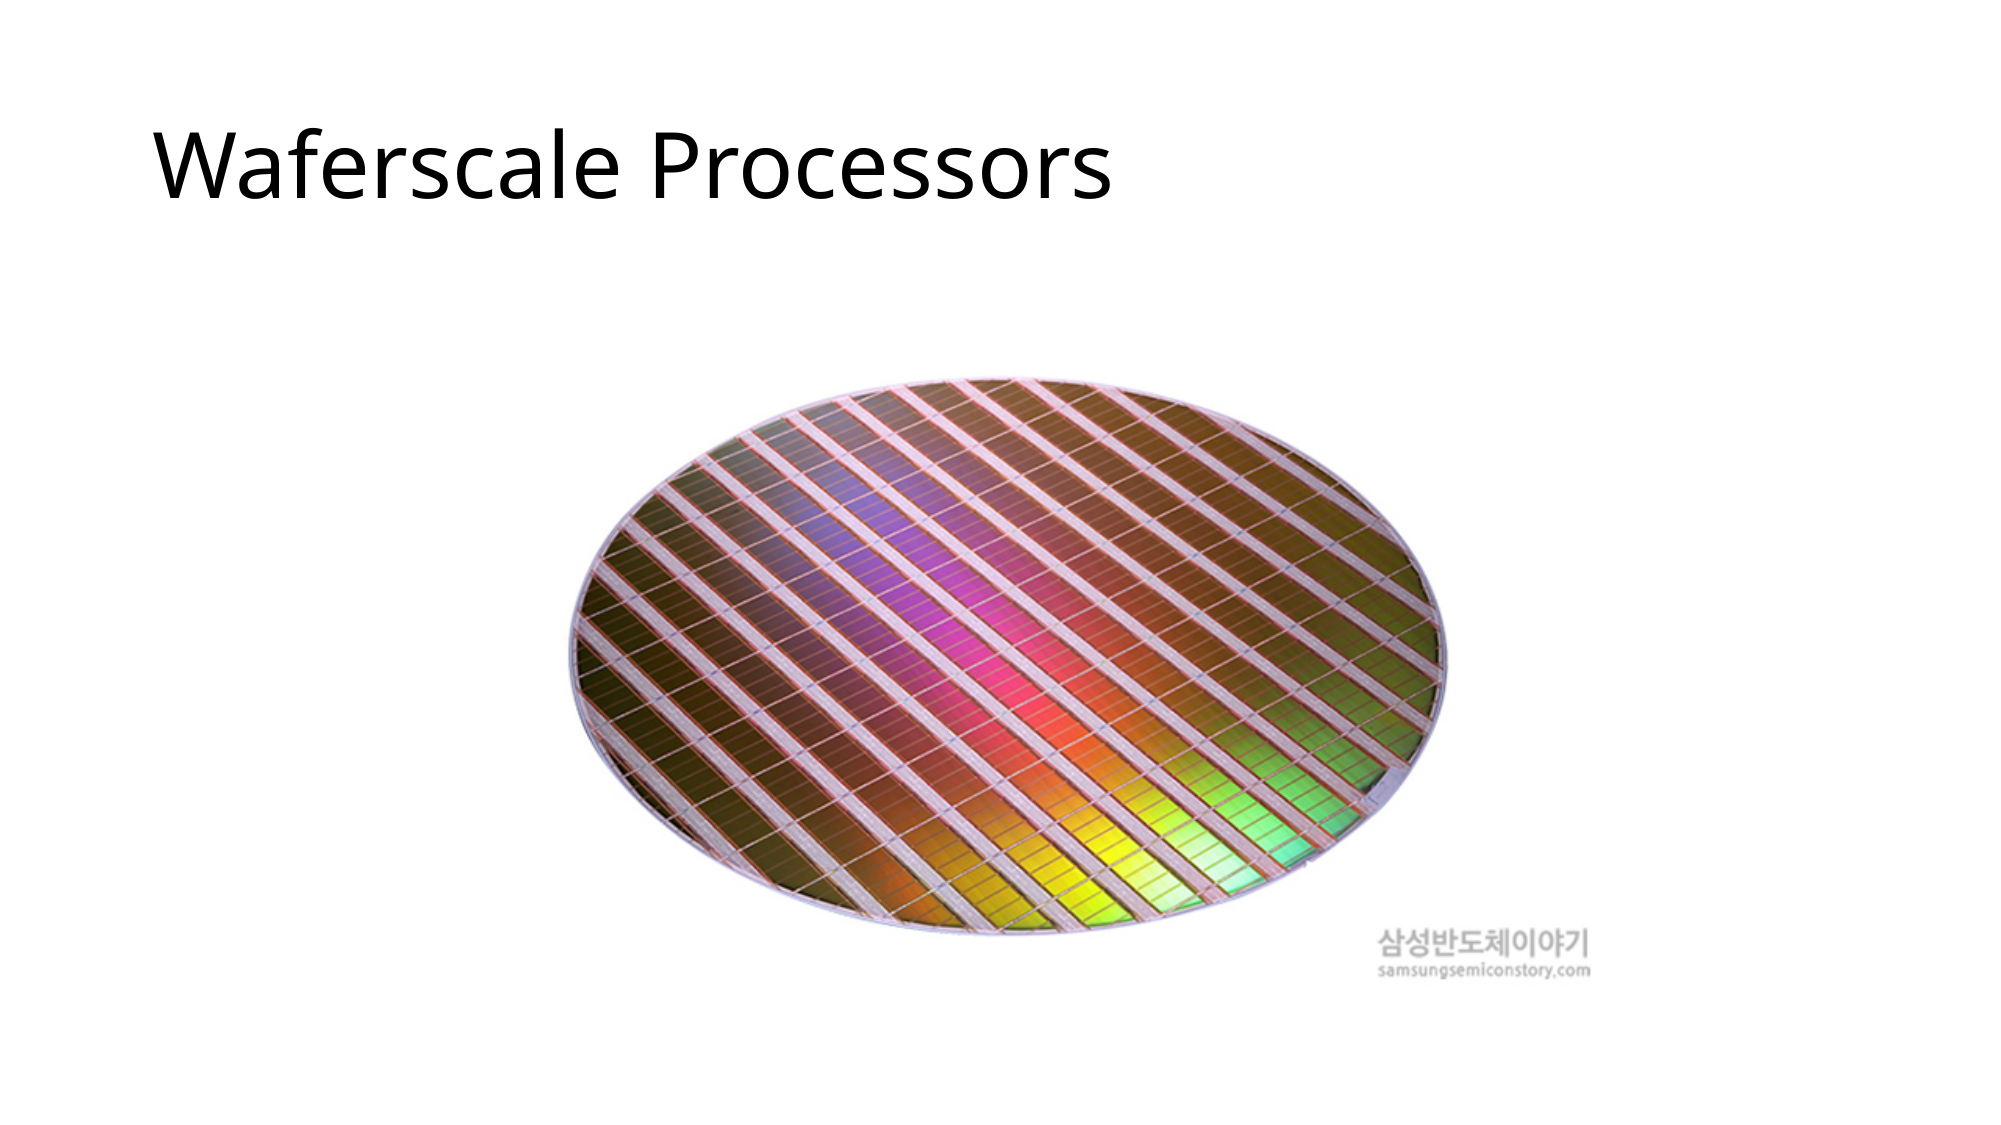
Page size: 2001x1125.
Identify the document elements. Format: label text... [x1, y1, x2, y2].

title Waferscale Processors [137, 59, 1863, 278]
picture [374, 299, 1625, 1014]
